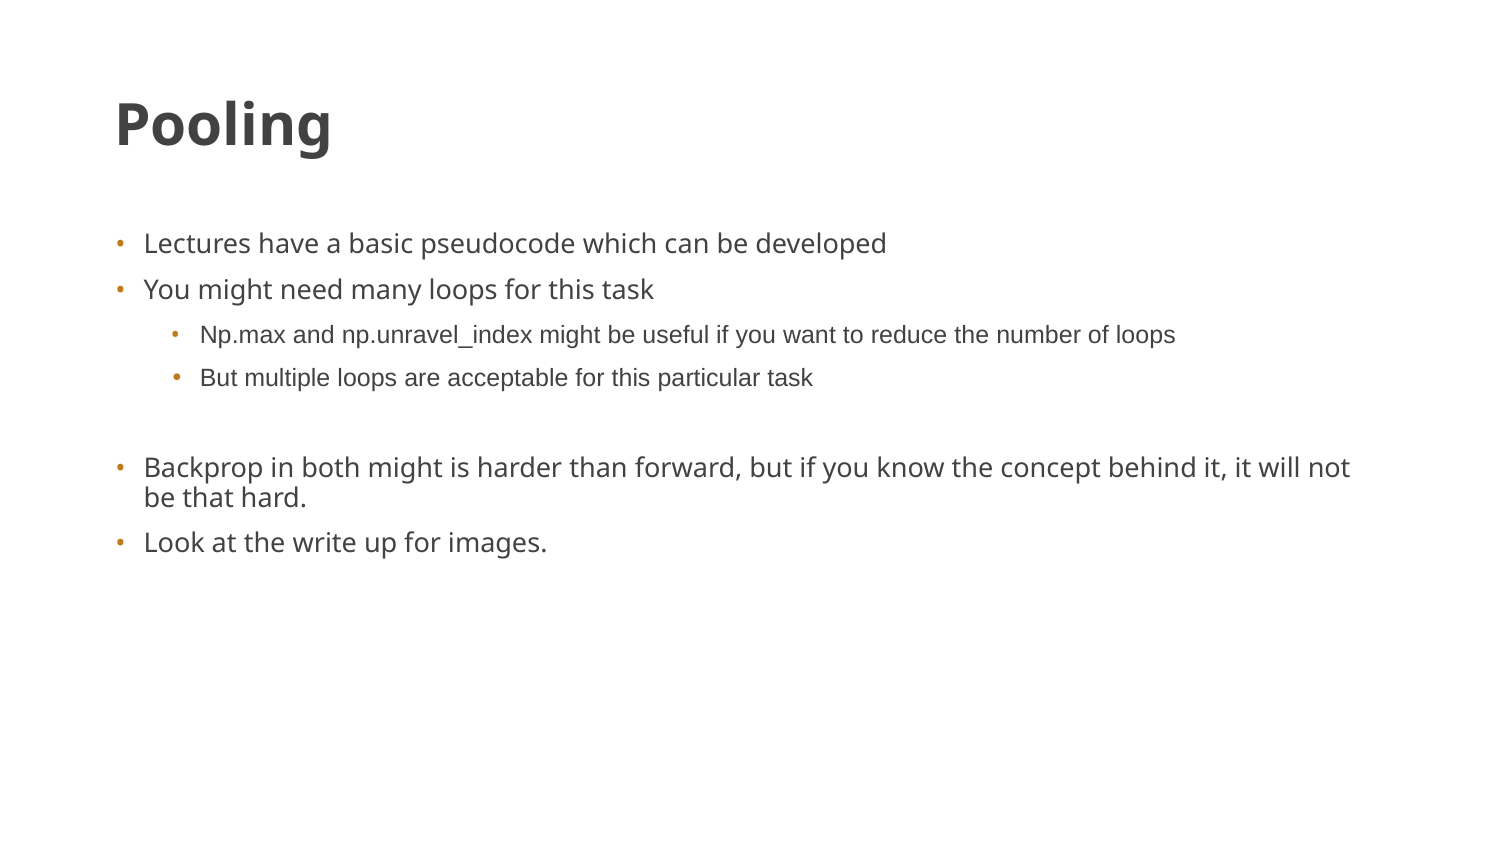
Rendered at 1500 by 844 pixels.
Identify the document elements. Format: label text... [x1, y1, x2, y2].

title Pooling [103, 44, 1397, 208]
list Lectures have a basic pseudocode which can be developed You might need many loops for this task Np.max and np.unravel_index might be useful if you want to reduce the number of loops But multiple loops are acceptable for this particular task Backprop in both might is harder than forward, but if you know the concept behind it, it will not be that hard. Look at the write up for images. [103, 224, 1397, 760]
